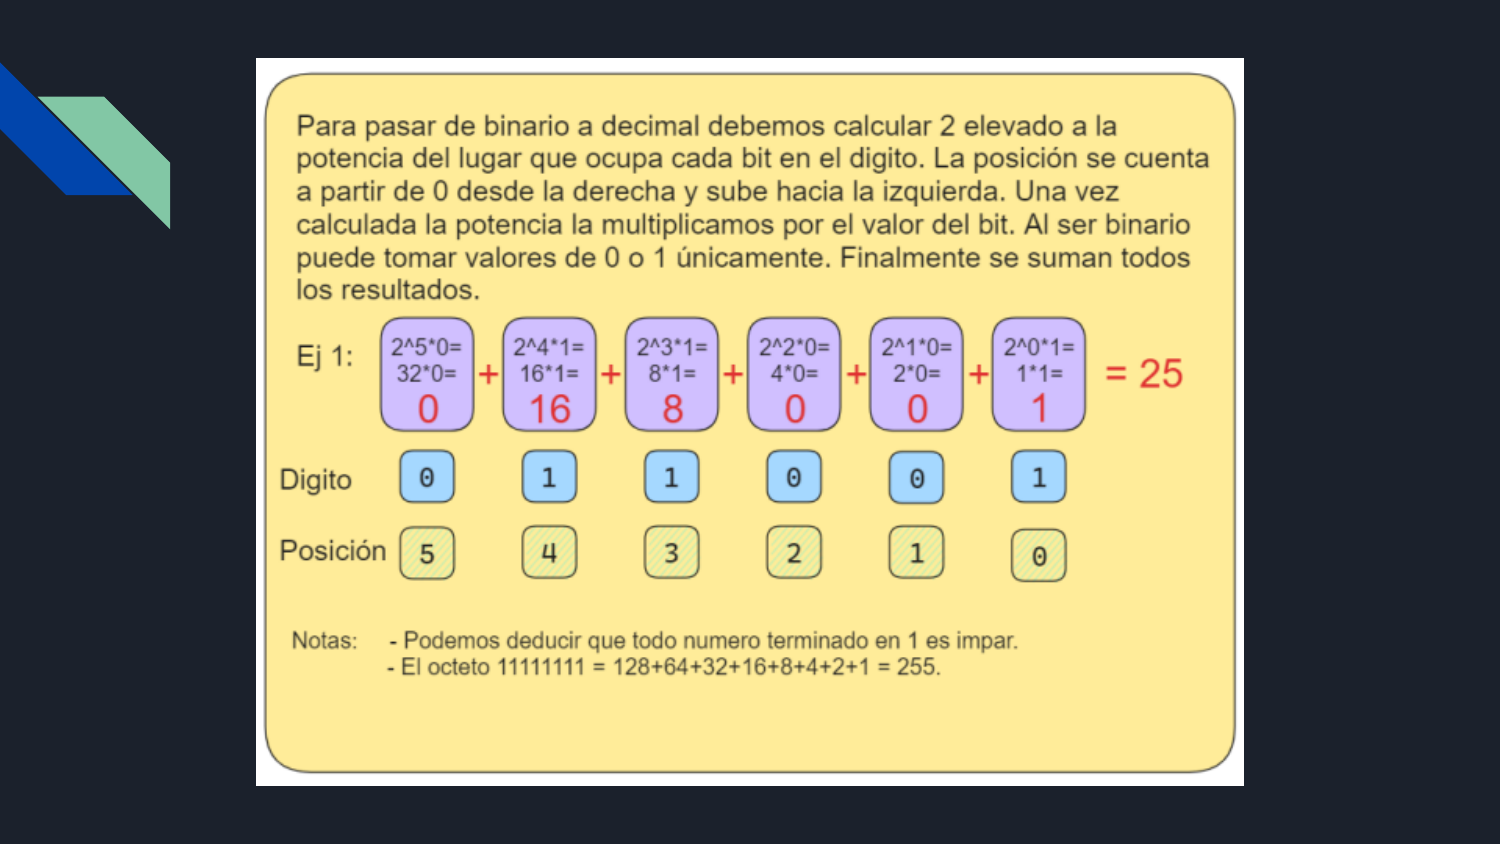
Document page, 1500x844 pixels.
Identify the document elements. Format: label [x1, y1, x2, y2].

picture [255, 58, 1244, 786]
